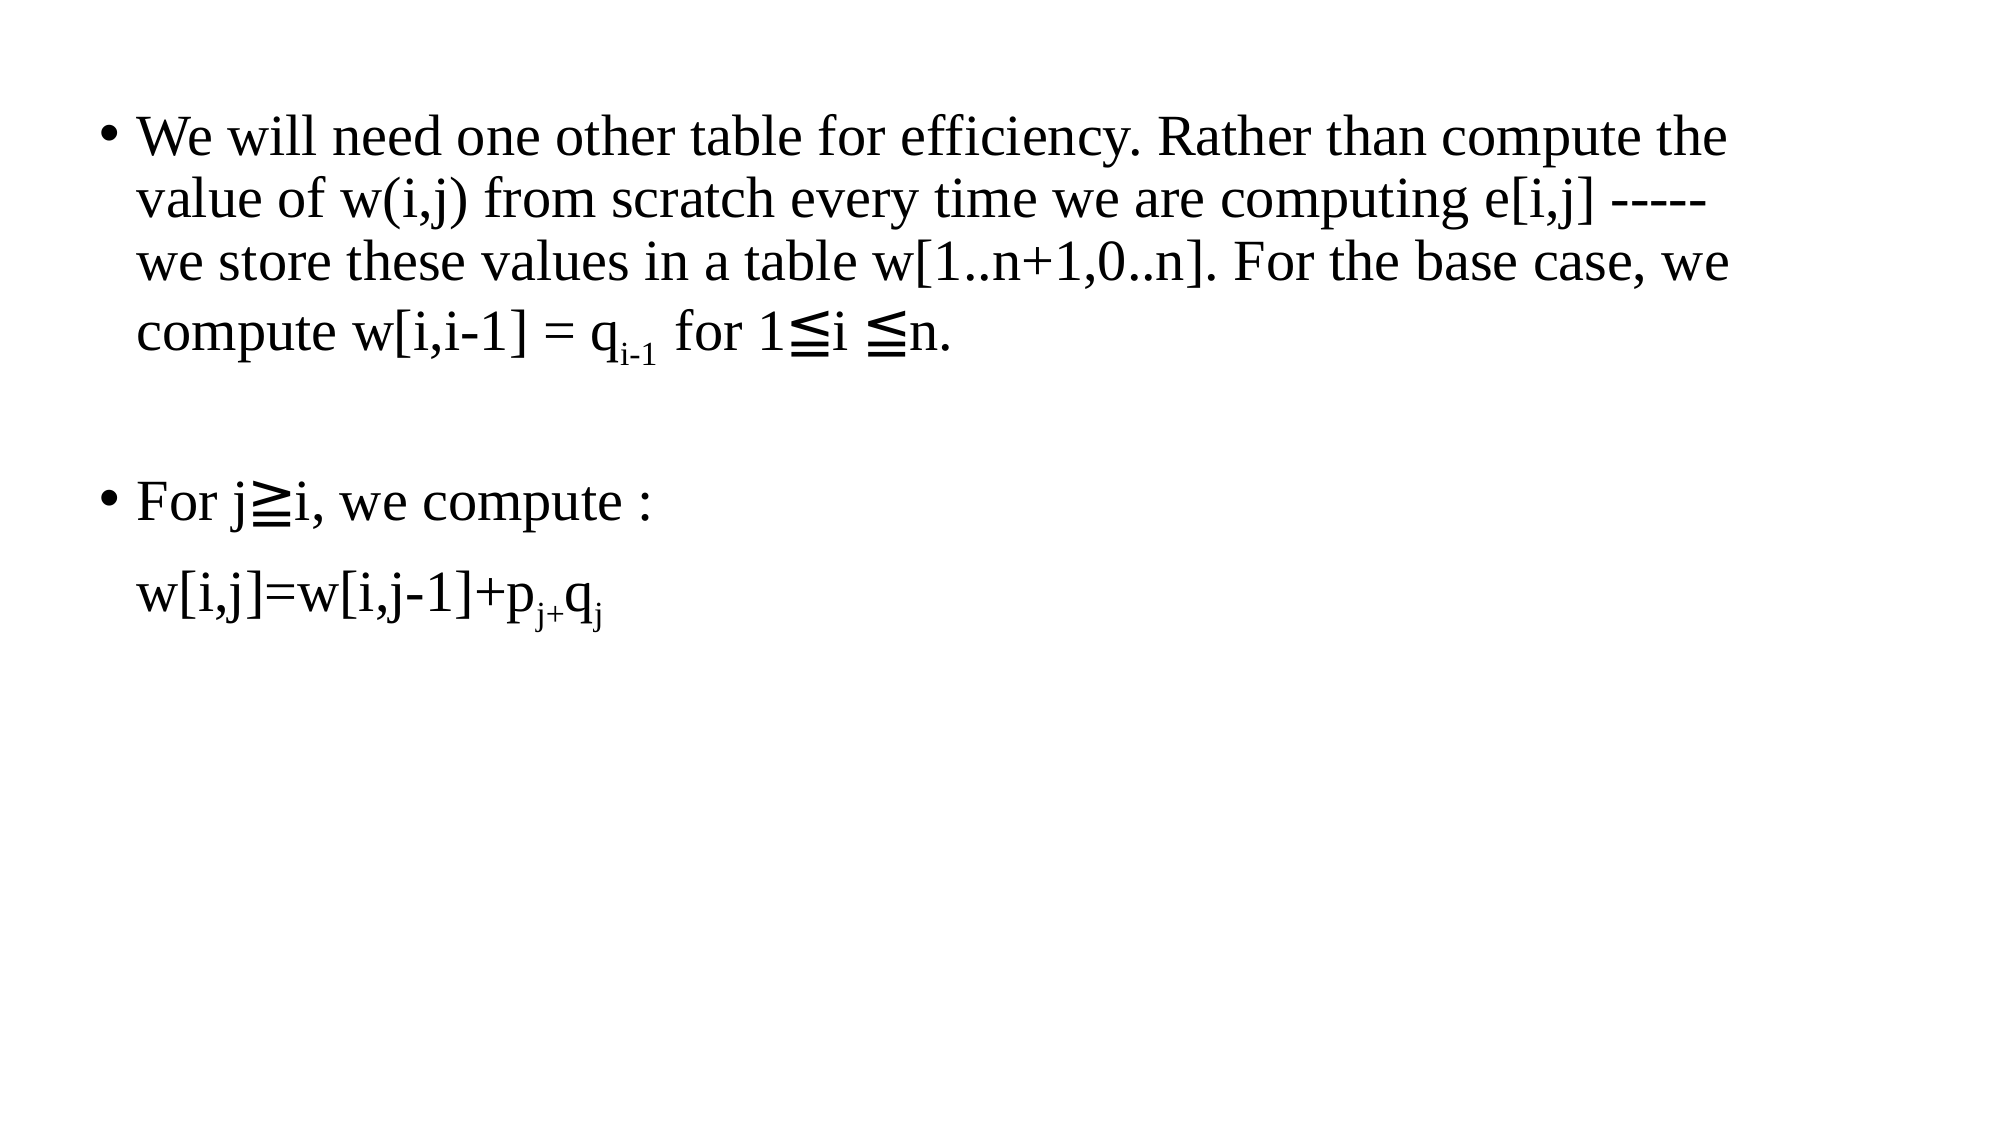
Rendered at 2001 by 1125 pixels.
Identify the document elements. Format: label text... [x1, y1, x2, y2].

list We will need one other table for efficiency. Rather than compute the value of w(i,j) from scratch every time we are computing e[i,j] ----- we store these values in a table w[1..n+1,0..n]. For the base case, we compute w[i,i-1] = qi-1 for 1≦i ≦n. For j≧i, we compute : w[i,j]=w[i,j-1]+pj+qj [84, 97, 1769, 1048]
